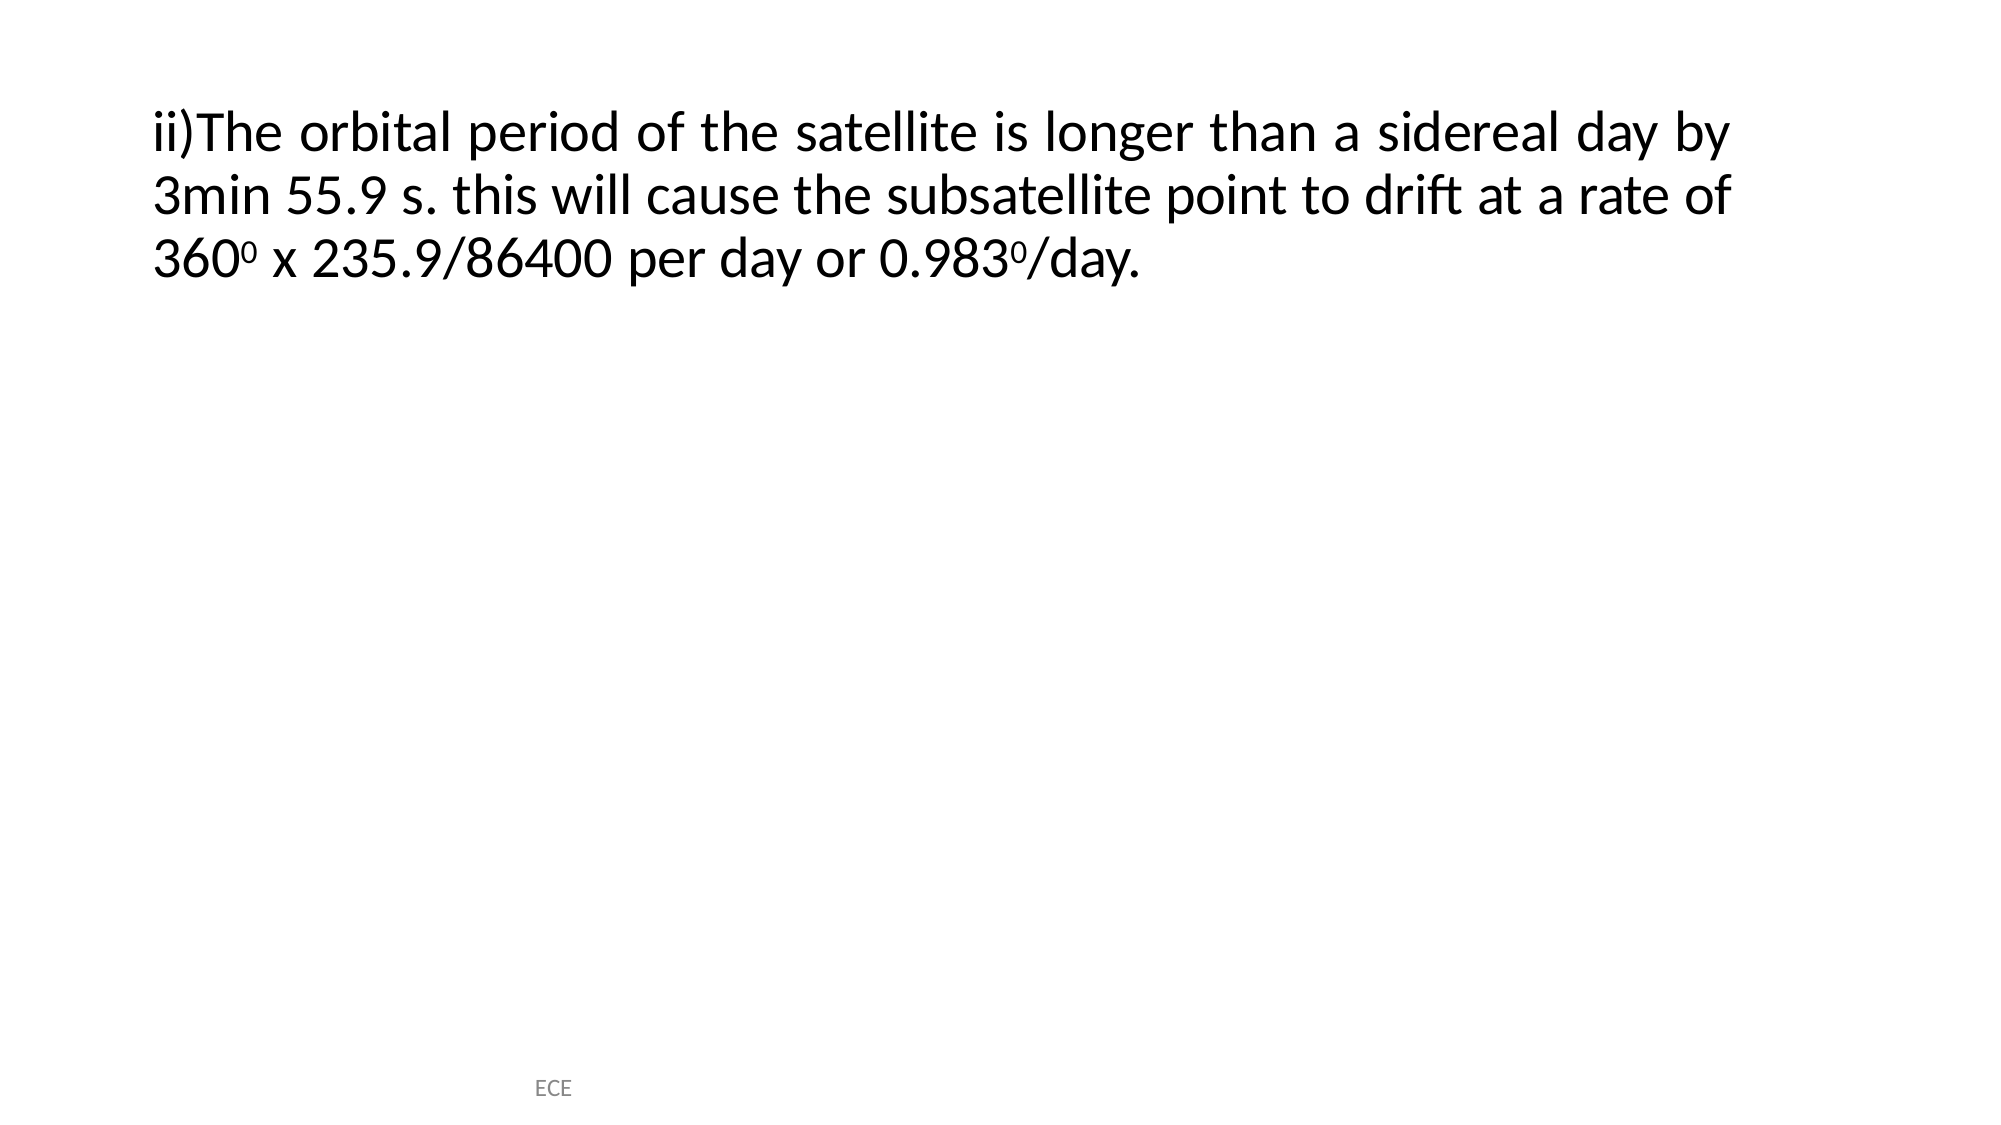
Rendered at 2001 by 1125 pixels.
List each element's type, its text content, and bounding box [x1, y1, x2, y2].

text_box ECE [532, 1075, 575, 1102]
text_box ii)The orbital period of the satellite is longer than a sidereal day by 3min 55.9 s. this will cause the subsatellite point to drift at a rate of 3600 x 235.9/86400 per day or 0.9830/day. [146, 92, 1751, 291]
